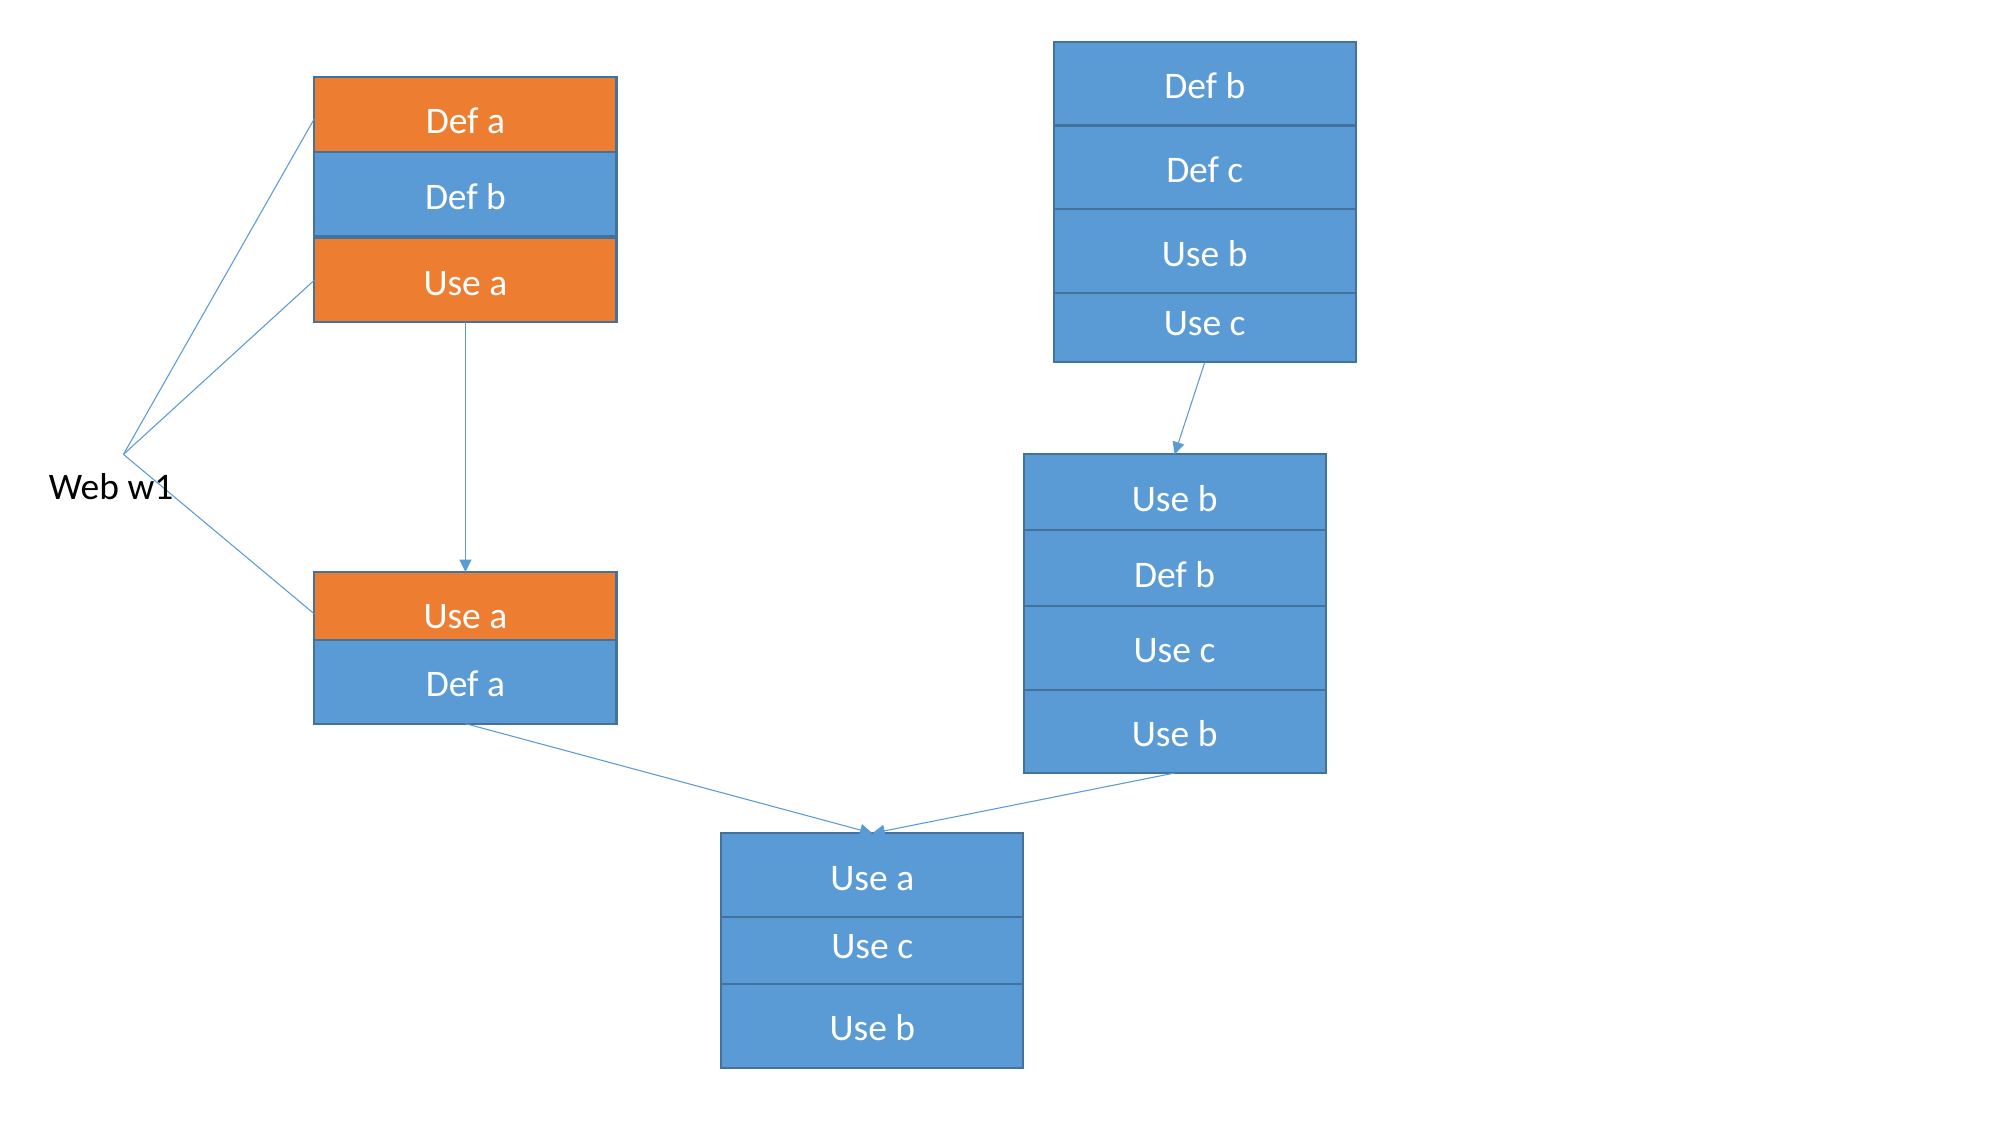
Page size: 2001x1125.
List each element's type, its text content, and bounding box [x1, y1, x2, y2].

text_box Use a [313, 571, 618, 639]
text_box Def b [1053, 41, 1357, 127]
text_box Web w1 [33, 454, 123, 515]
text_box Use a [720, 834, 1024, 918]
text_box Def c [1053, 127, 1357, 210]
text_box Use b [1023, 691, 1327, 774]
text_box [465, 723, 873, 834]
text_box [123, 454, 315, 614]
text_box Def a [313, 76, 618, 151]
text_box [872, 773, 1175, 834]
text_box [123, 280, 315, 454]
text_box Def b [1023, 529, 1327, 605]
text_box Use b [1053, 210, 1357, 294]
text_box Use b [1023, 453, 1327, 529]
text_box Use c [1053, 294, 1357, 363]
text_box Use c [720, 918, 1024, 983]
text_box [123, 118, 315, 280]
text_box Use b [720, 983, 1024, 1069]
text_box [1174, 362, 1205, 455]
text_box Def b [315, 151, 618, 237]
text_box Def a [313, 639, 618, 725]
text_box Use a [315, 237, 618, 323]
text_box Use c [1023, 605, 1327, 691]
